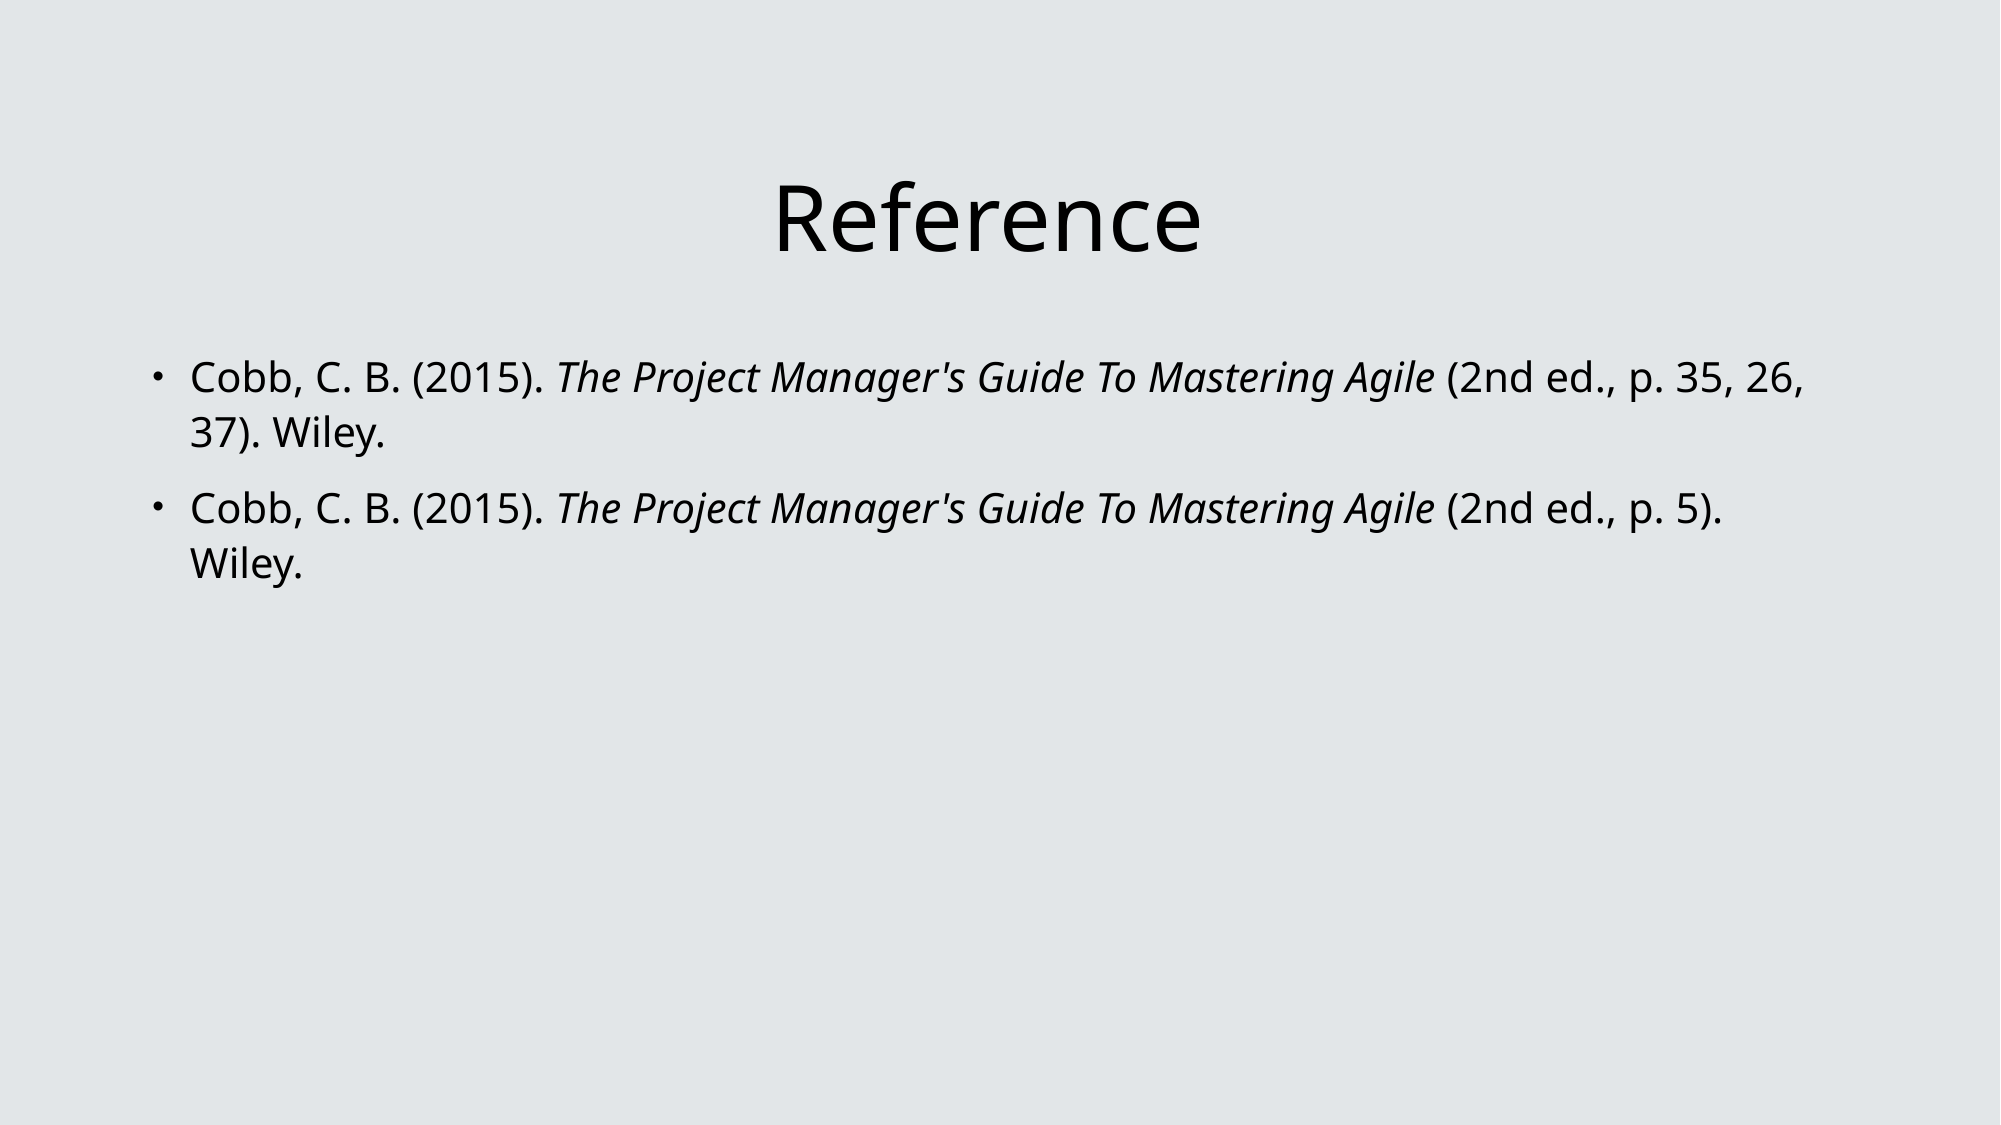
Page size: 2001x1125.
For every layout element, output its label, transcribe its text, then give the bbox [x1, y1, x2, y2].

list Cobb, C. B. (2015). The Project Manager's Guide To Mastering Agile (2nd ed., p. 35, 26, 37). ‎Wiley. Cobb, C. B. (2015). The Project Manager's Guide To Mastering Agile (2nd ed., p. 5). ‎Wiley. [137, 338, 1863, 1014]
title Reference [137, 95, 1863, 280]
